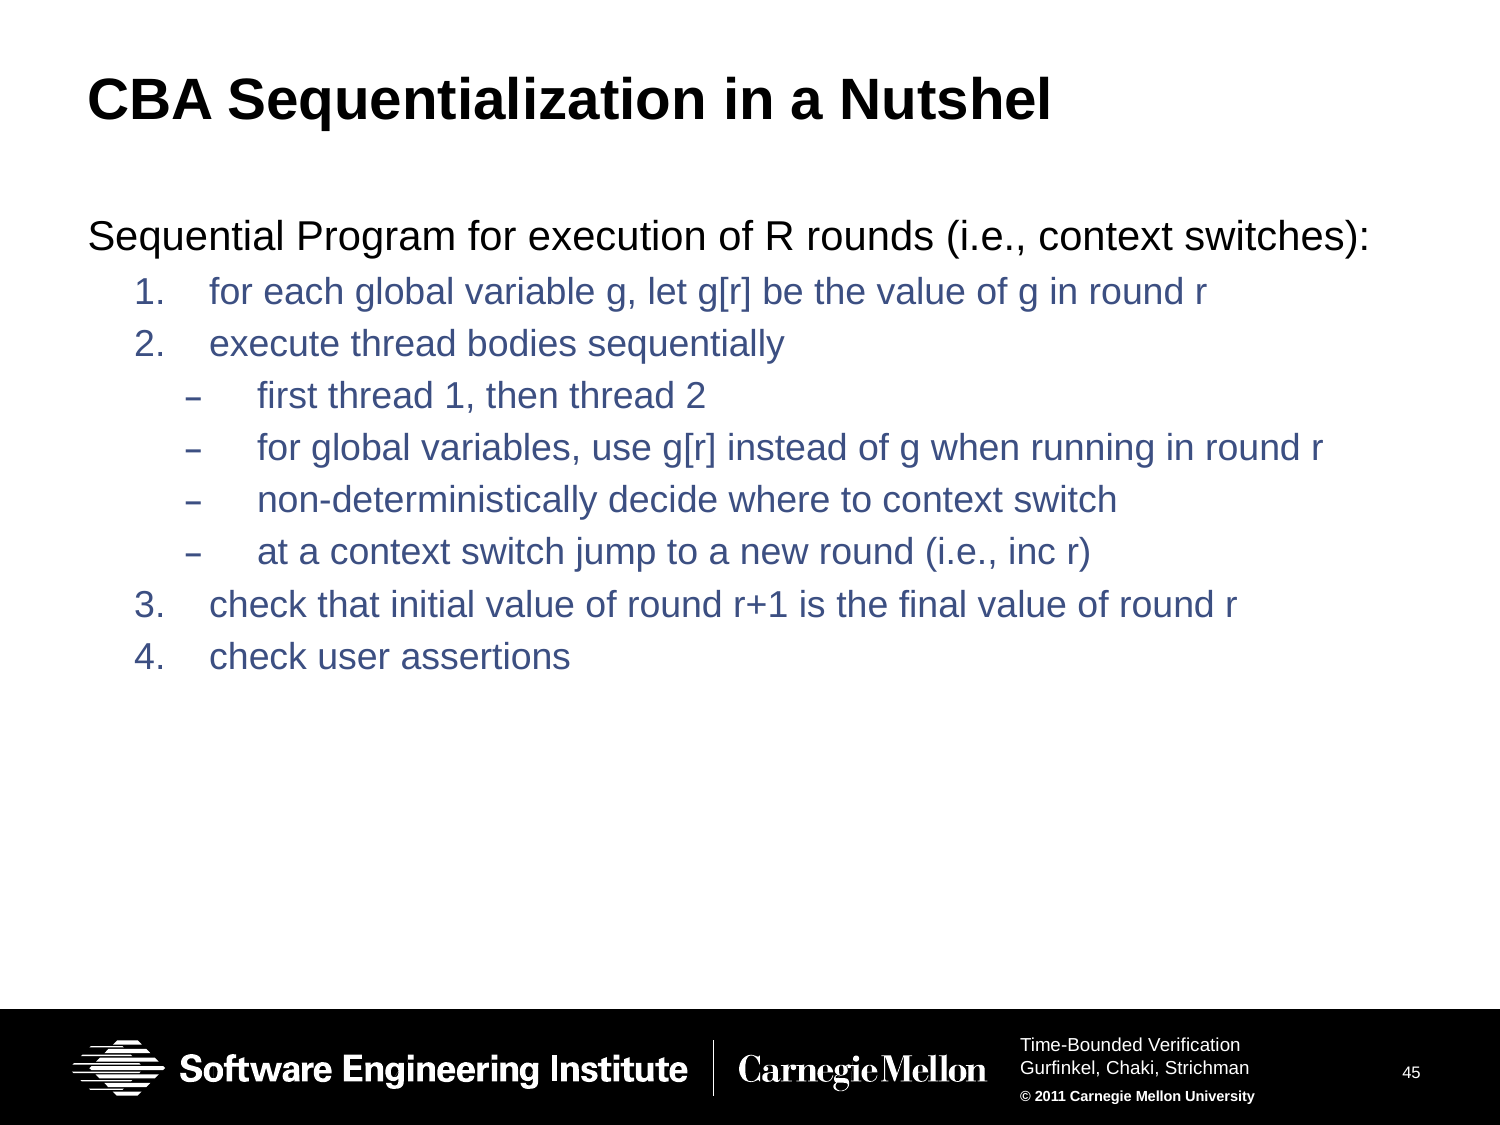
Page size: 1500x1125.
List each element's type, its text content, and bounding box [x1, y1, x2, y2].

list Sequential Program for execution of R rounds (i.e., context switches): for each global variable g, let g[r] be the value of g in round r execute thread bodies sequentially first thread 1, then thread 2 for global variables, use g[r] instead of g when running in round r non-deterministically decide where to context switch at a context switch jump to a new round (i.e., inc r) check that initial value of round r+1 is the final value of round r check user assertions [87, 212, 1426, 1001]
title CBA Sequentialization in a Nutshel [87, 69, 1426, 133]
